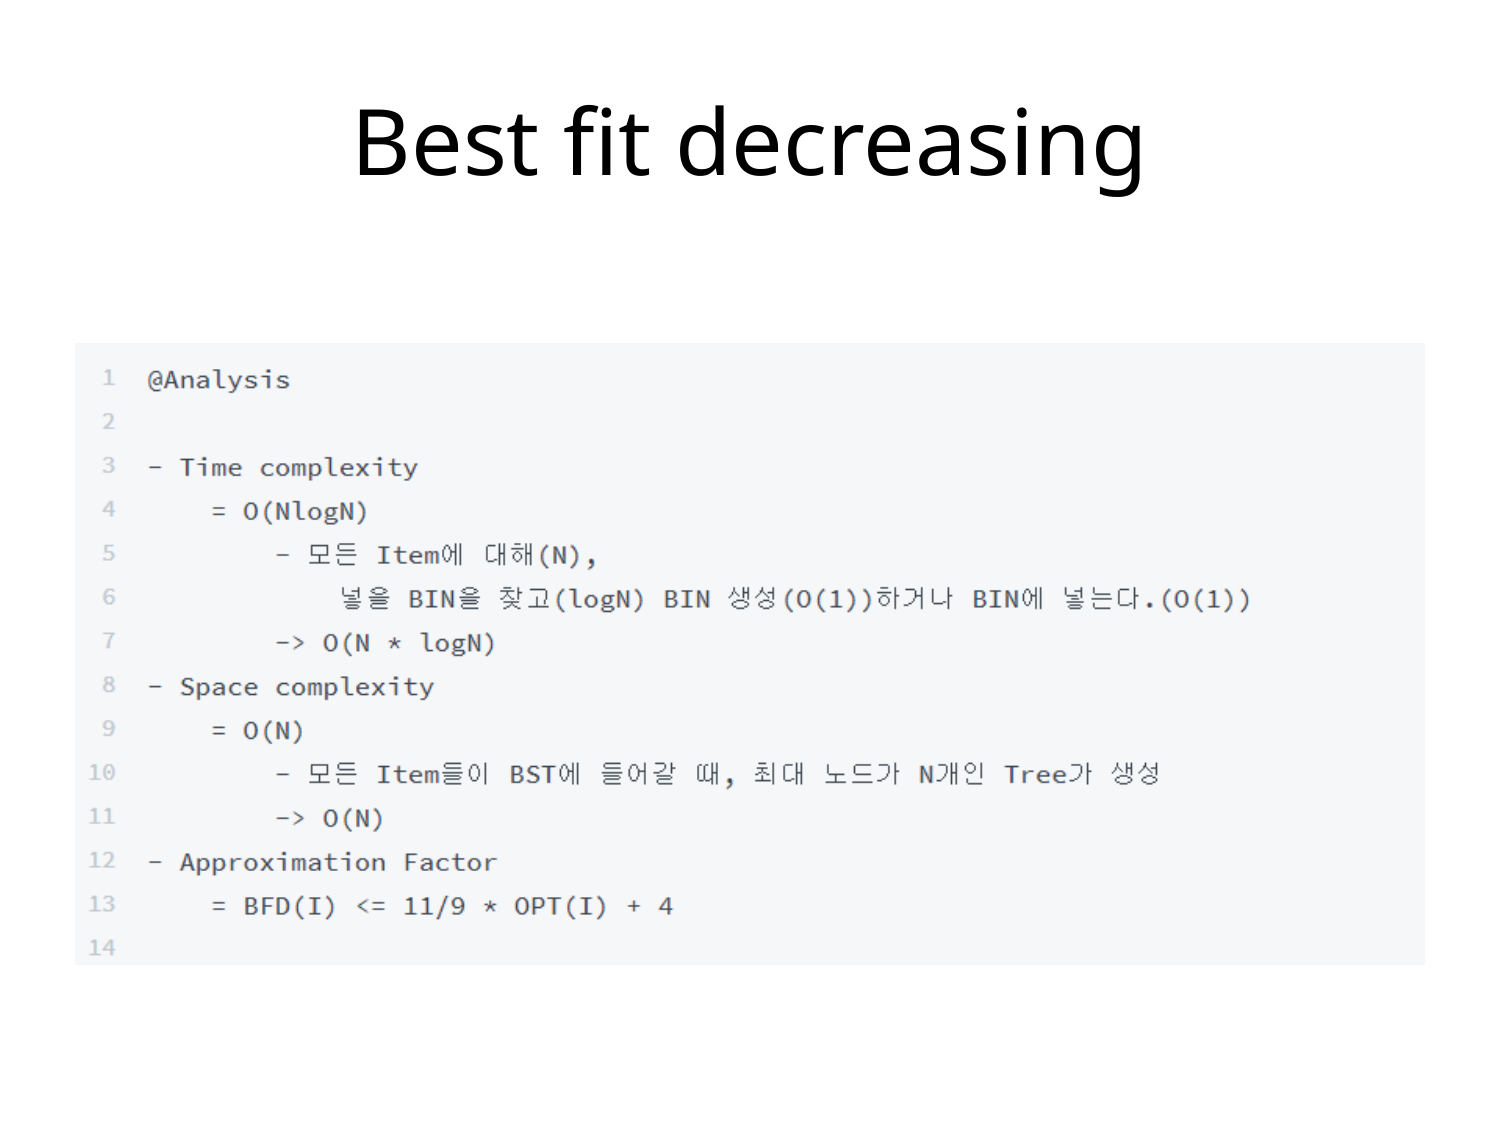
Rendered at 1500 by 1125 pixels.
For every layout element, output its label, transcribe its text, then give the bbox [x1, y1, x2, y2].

picture [75, 343, 1425, 965]
title Best fit decreasing [75, 45, 1425, 233]
